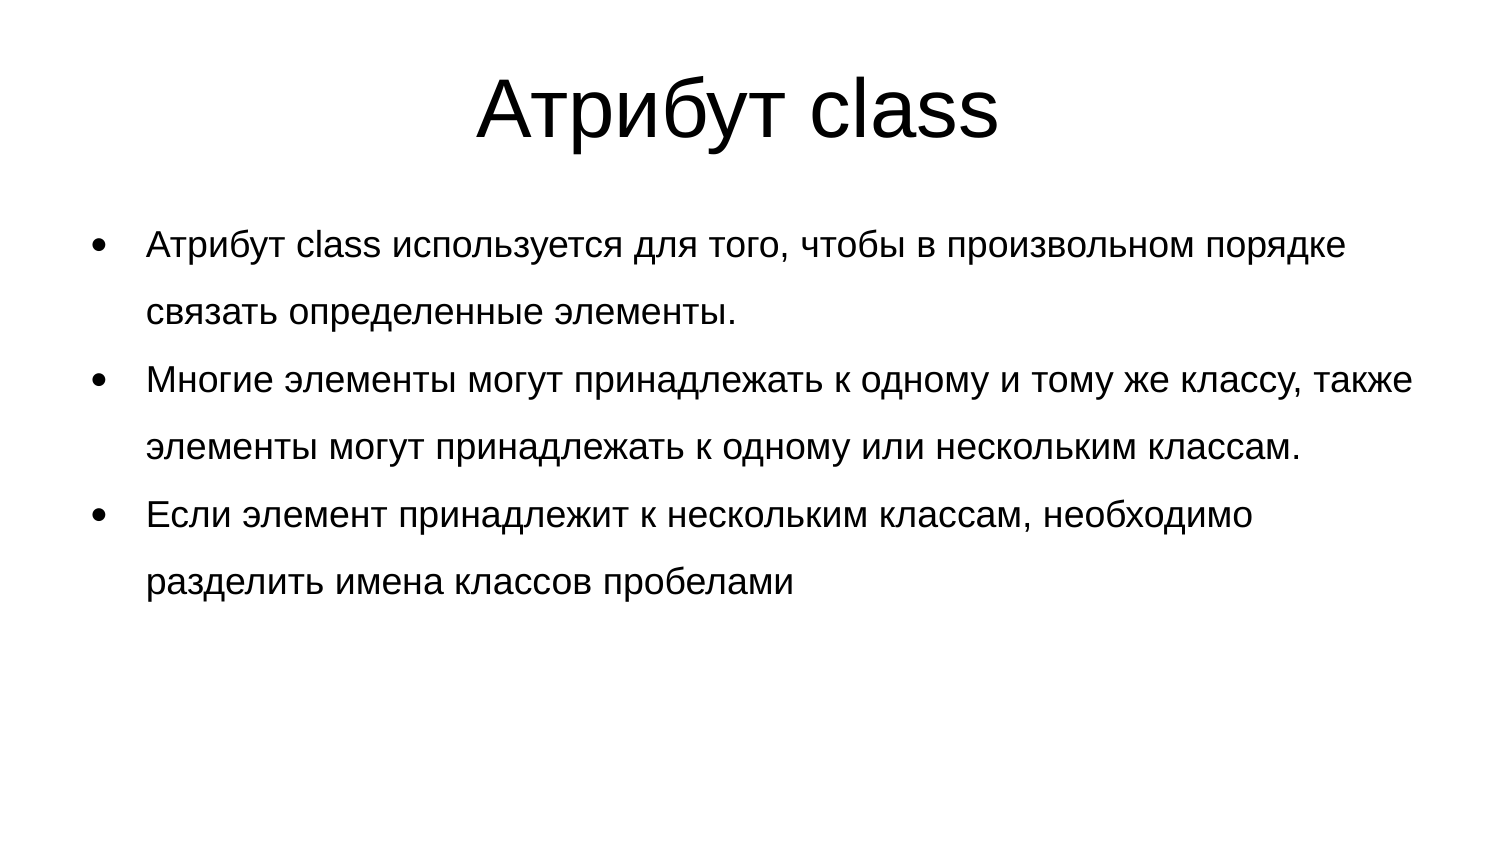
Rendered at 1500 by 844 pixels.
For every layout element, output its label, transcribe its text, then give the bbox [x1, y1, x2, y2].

text_box Атрибут class используется для того, чтобы в произвольном порядке связать определенные элементы. Многие элементы могут принадлежать к одному и тому же классу, также элементы могут принадлежать к одному или нескольким классам. Если элемент принадлежит к нескольким классам, необходимо разделить имена классов пробелами [75, 197, 1425, 687]
text_box Атрибут class [75, 33, 1425, 175]
